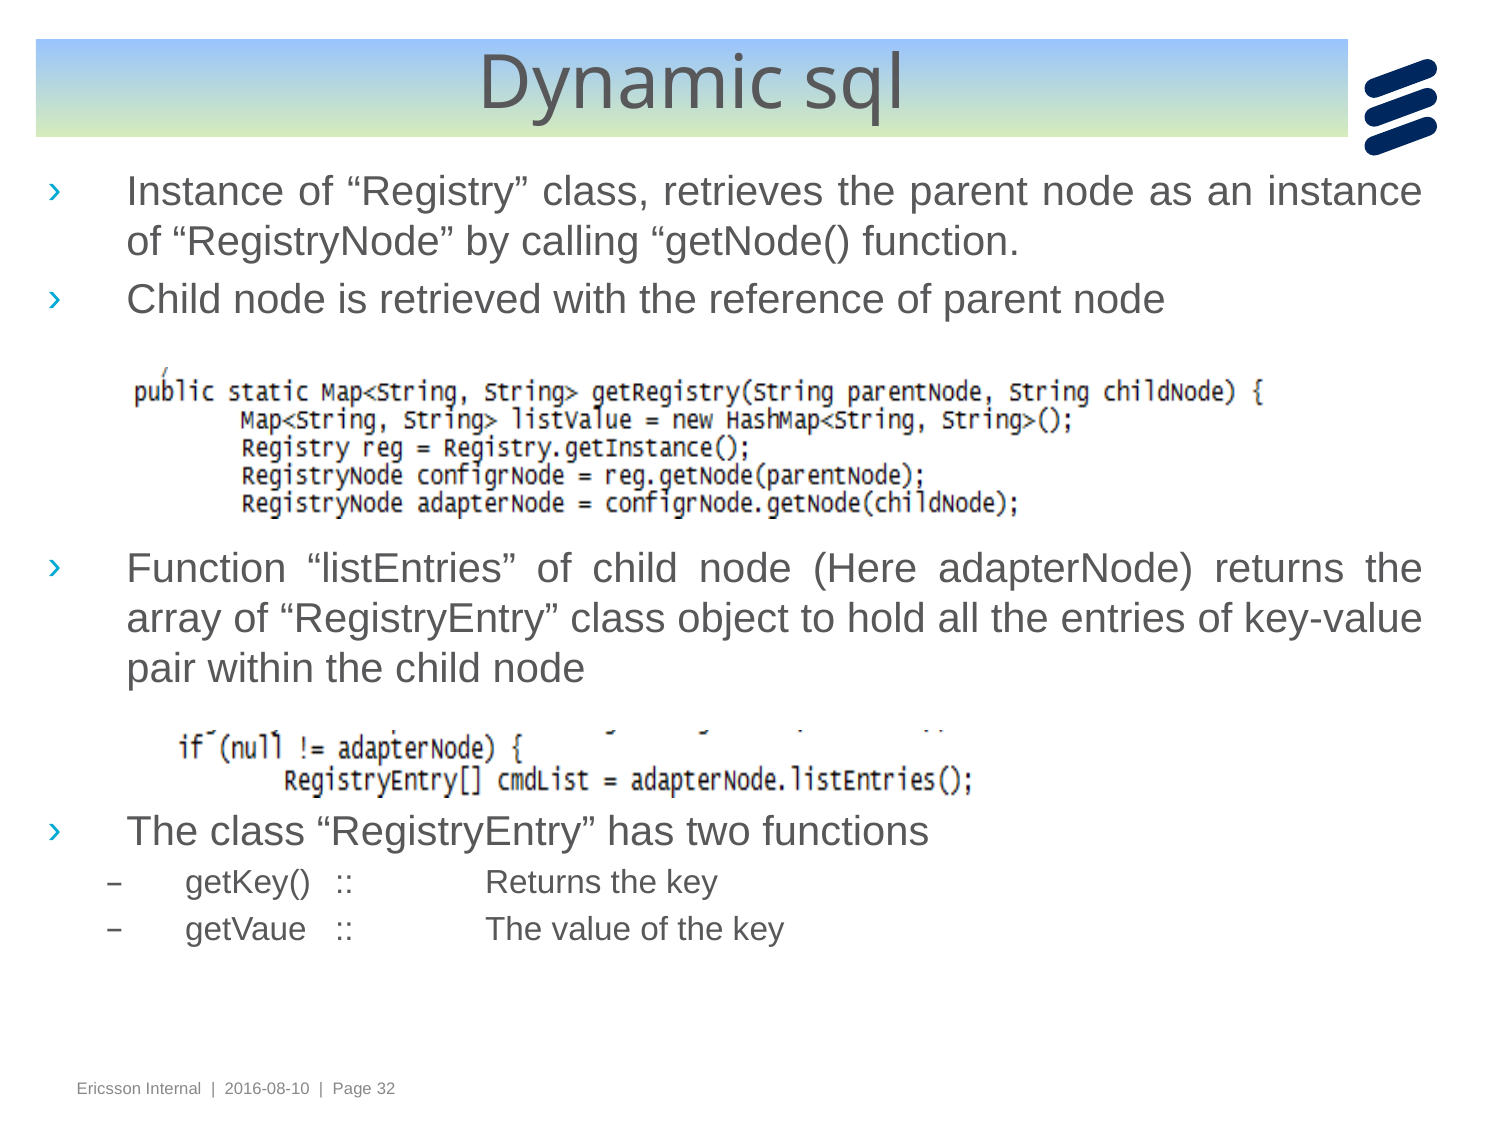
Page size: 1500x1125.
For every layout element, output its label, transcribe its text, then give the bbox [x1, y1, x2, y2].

title Dynamic sql [35, 39, 1349, 137]
text_box Instance of “Registry” class, retrieves the parent node as an instance of “RegistryNode” by calling “getNode() function. Child node is retrieved with the reference of parent node Function “listEntries” of child node (Here adapterNode) returns the array of “RegistryEntry” class object to hold all the entries of key-value pair within the child node The class “RegistryEntry” has two functions getKey() :: Returns the key getVaue :: The value of the key [35, 163, 1437, 1102]
picture [126, 367, 1280, 519]
picture [173, 729, 1015, 799]
